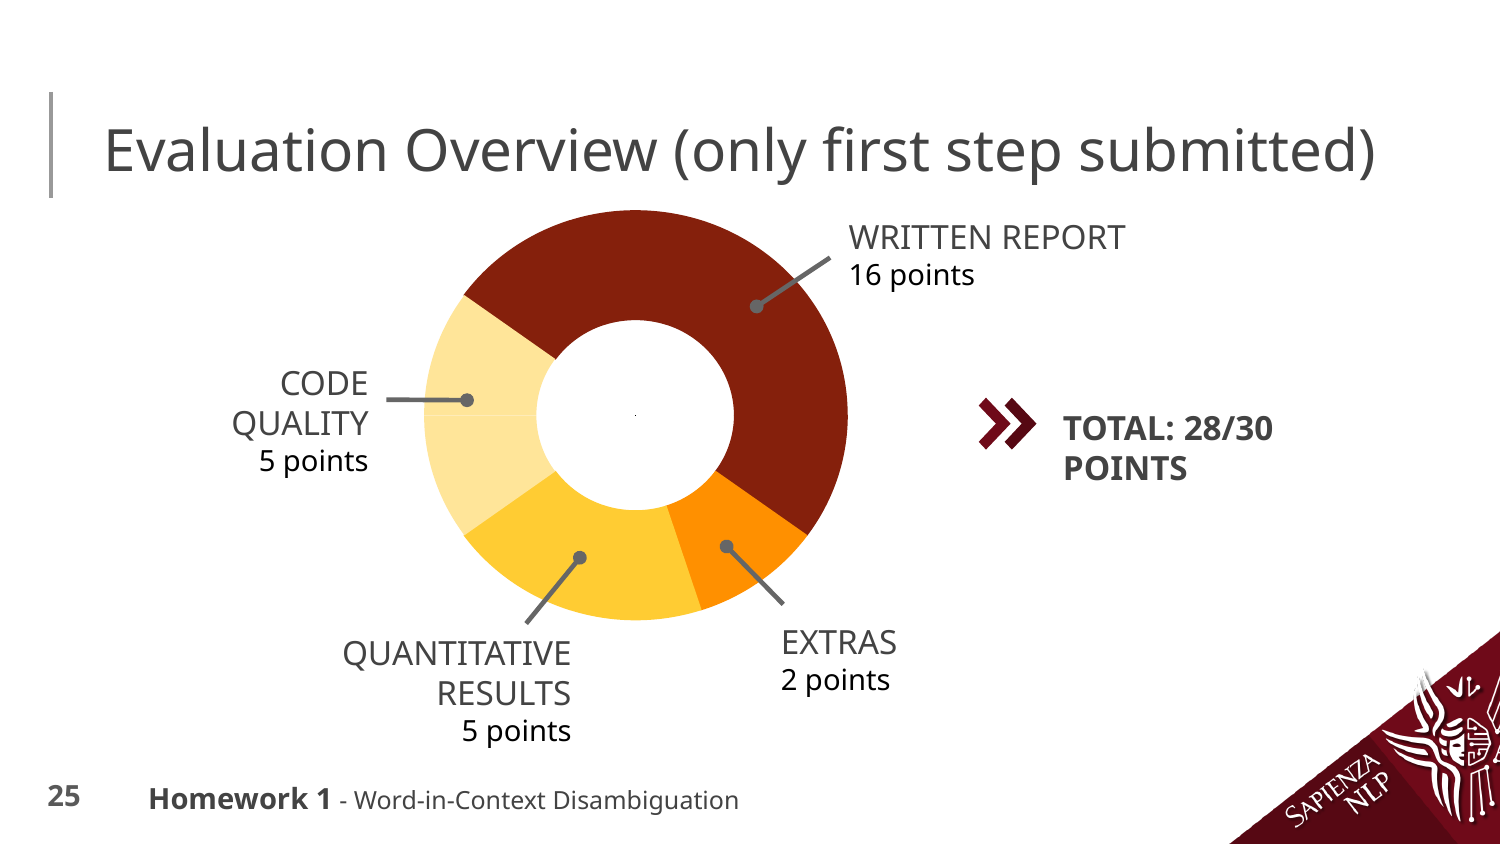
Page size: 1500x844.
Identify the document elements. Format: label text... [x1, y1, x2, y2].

text_box [464, 220, 605, 358]
text_box [570, 210, 700, 324]
picture [1229, 631, 1500, 844]
text_box [585, 506, 701, 620]
text_box [666, 220, 775, 358]
text_box [715, 316, 847, 416]
text_box CODE QUALITY 5 points [134, 347, 384, 444]
text_box QUANTITATIVE RESULTS 5 points [201, 617, 587, 714]
text_box [464, 472, 605, 587]
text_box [525, 557, 581, 624]
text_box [726, 546, 784, 605]
text_box [424, 295, 556, 415]
text_box EXTRAS 2 points [765, 605, 1084, 703]
text_box WRITTEN REPORT 16 points [833, 200, 1152, 298]
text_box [978, 397, 1037, 450]
text_box [667, 471, 807, 610]
text_box TOTAL: 28/30 POINTS [1047, 392, 1387, 489]
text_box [756, 257, 831, 307]
text_box [716, 415, 848, 535]
title Homework 1 - Word-in-Context Disambiguation [133, 764, 1199, 830]
title Evaluation Overview (only first step submitted) [89, 98, 1500, 192]
text_box [424, 415, 556, 536]
